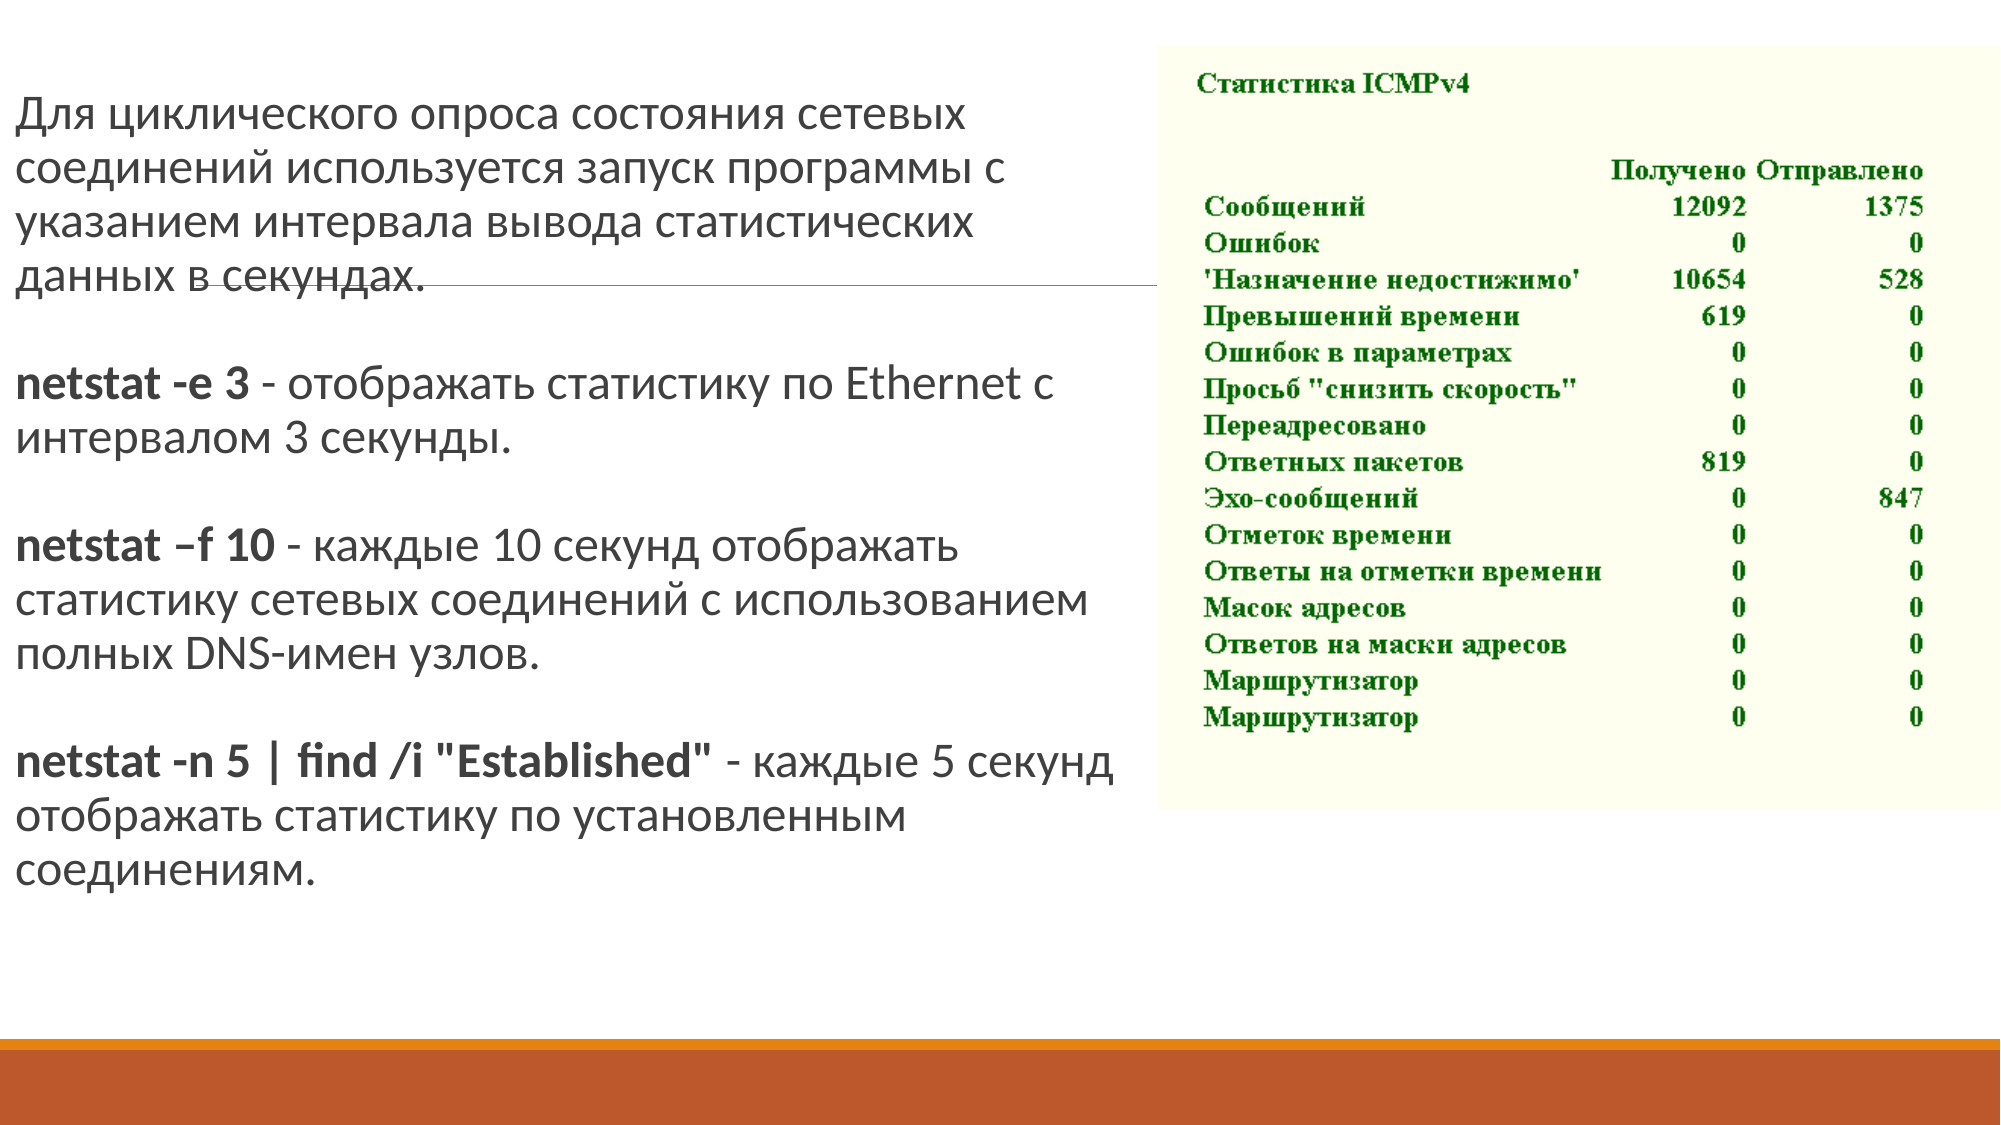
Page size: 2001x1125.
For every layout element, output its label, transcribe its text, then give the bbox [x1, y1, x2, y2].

picture [1156, 46, 2000, 810]
list Для циклического опроса состояния сетевых соединений используется запуск программы с указанием интервала вывода статистических данных в секундах. netstat -e 3 - отображать статистику по Ethernet с интервалом 3 секунды. netstat –f 10 - каждые 10 секунд отображать статистику сетевых соединений с использованием полных DNS-имен узлов. netstat -n 5 | find /i "Established" - каждые 5 секунд отображать статистику по установленным соединениям. [0, 78, 1142, 1027]
